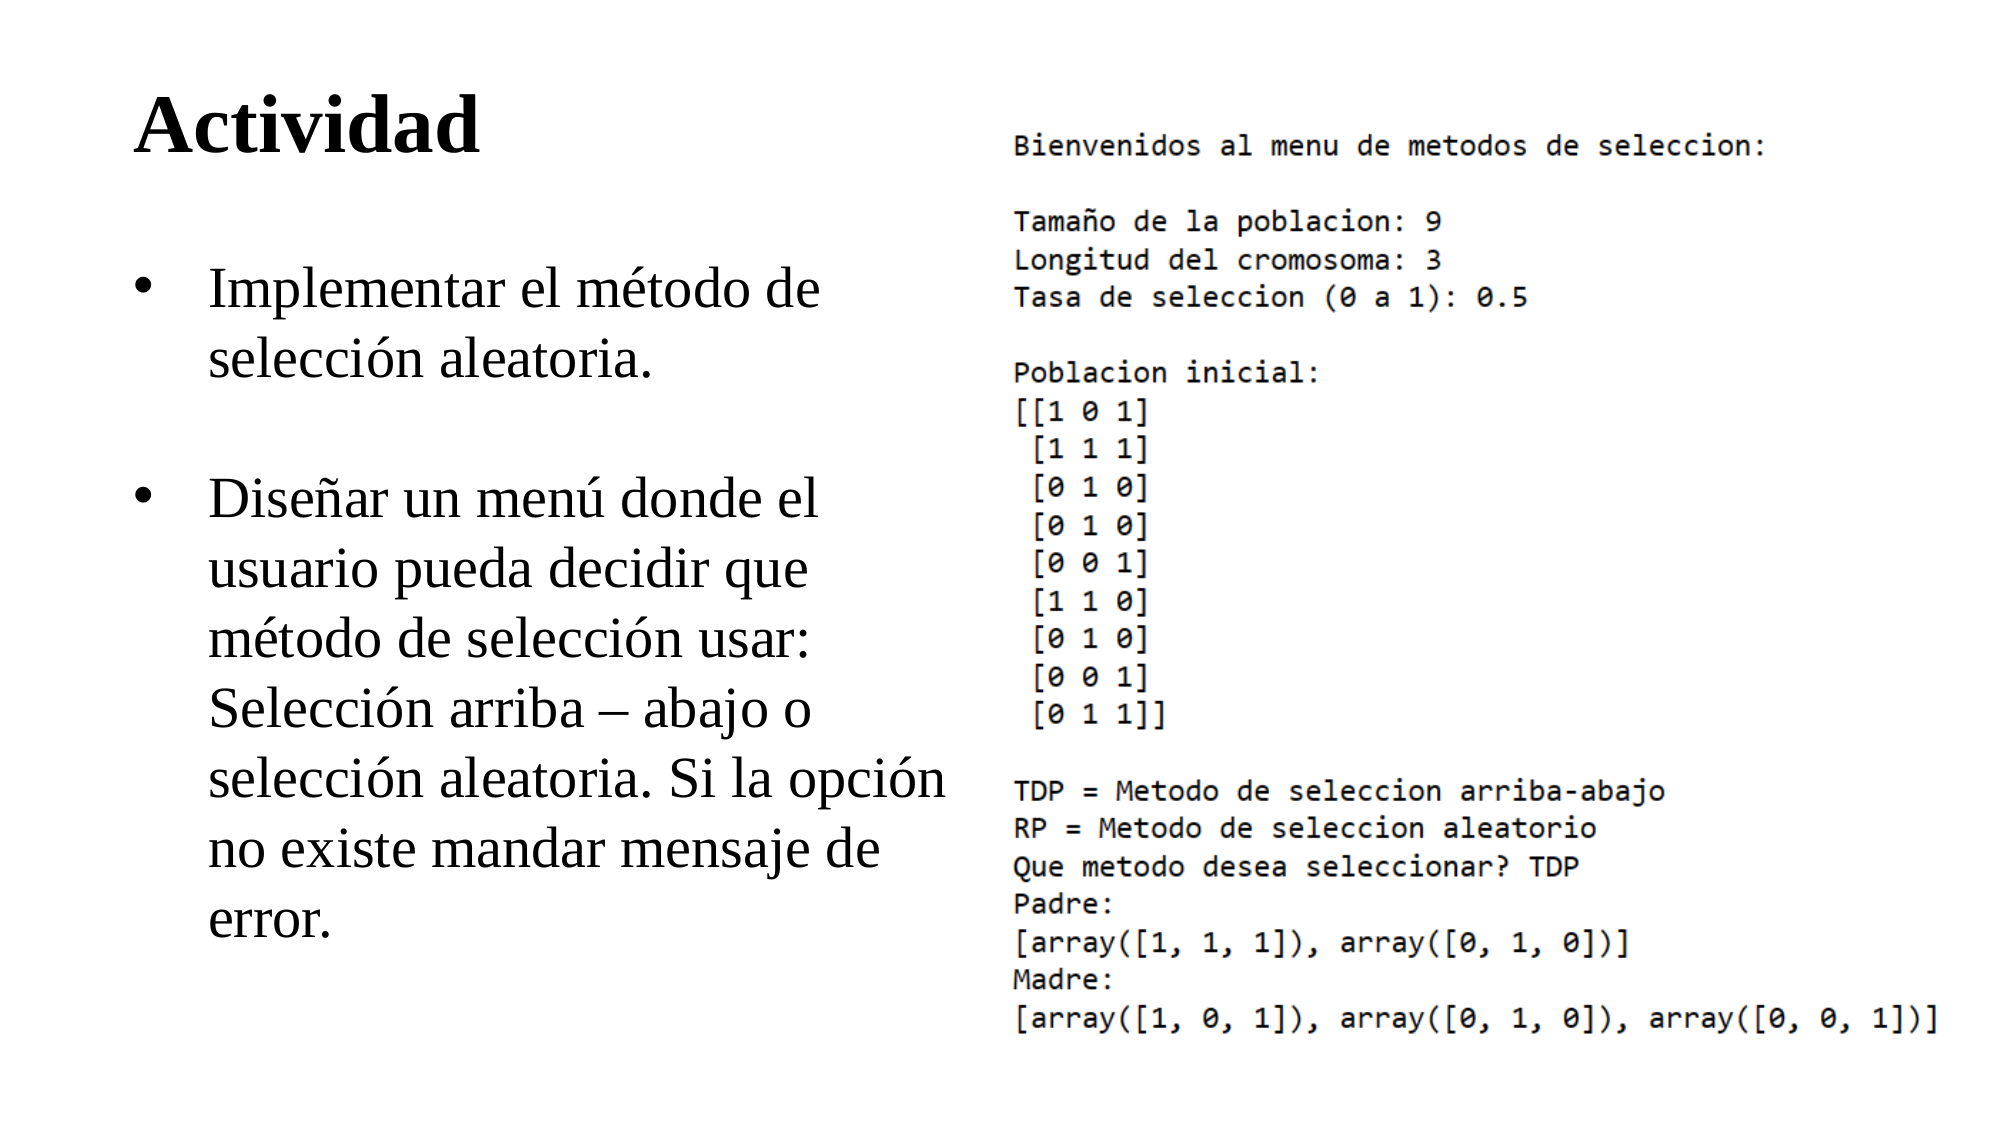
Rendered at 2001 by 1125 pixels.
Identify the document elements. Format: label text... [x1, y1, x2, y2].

list Actividad [118, 73, 1880, 188]
picture [1002, 120, 1950, 1058]
text_box Implementar el método de selección aleatoria. Diseñar un menú donde el usuario pueda decidir que método de selección usar: Selección arriba – abajo o selección aleatoria. Si la opción no existe mandar mensaje de error. [118, 242, 1003, 1125]
